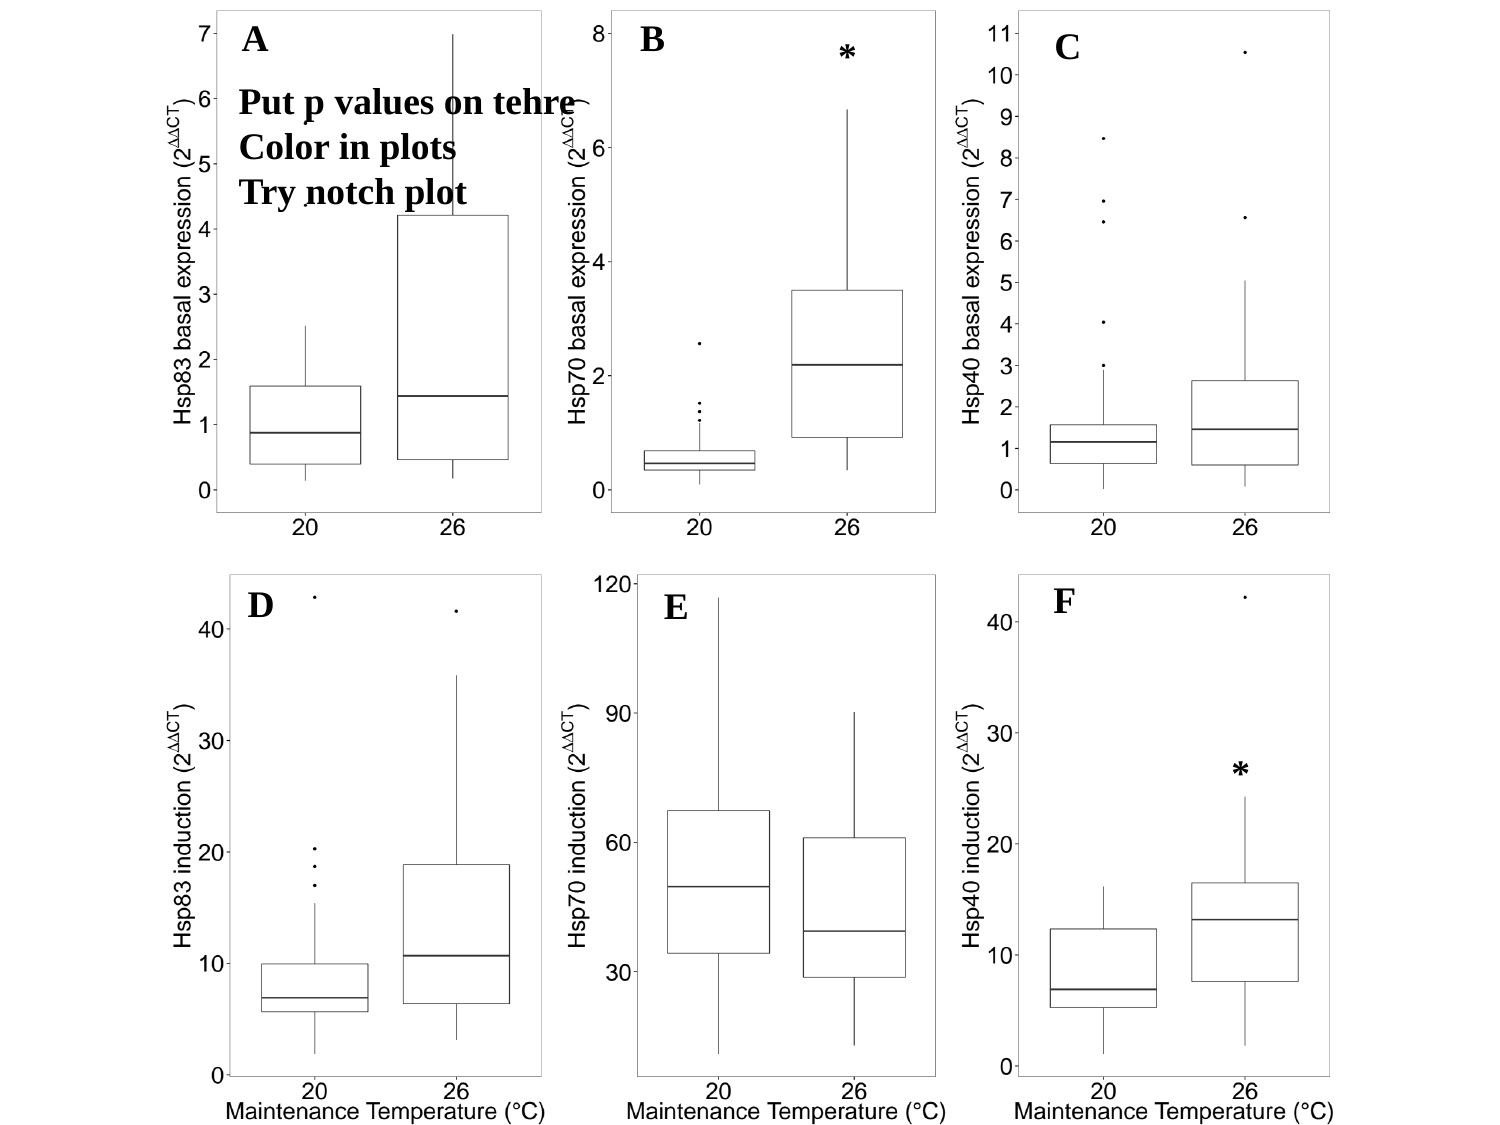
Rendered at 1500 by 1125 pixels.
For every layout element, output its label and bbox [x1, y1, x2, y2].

picture [158, 0, 1340, 1125]
